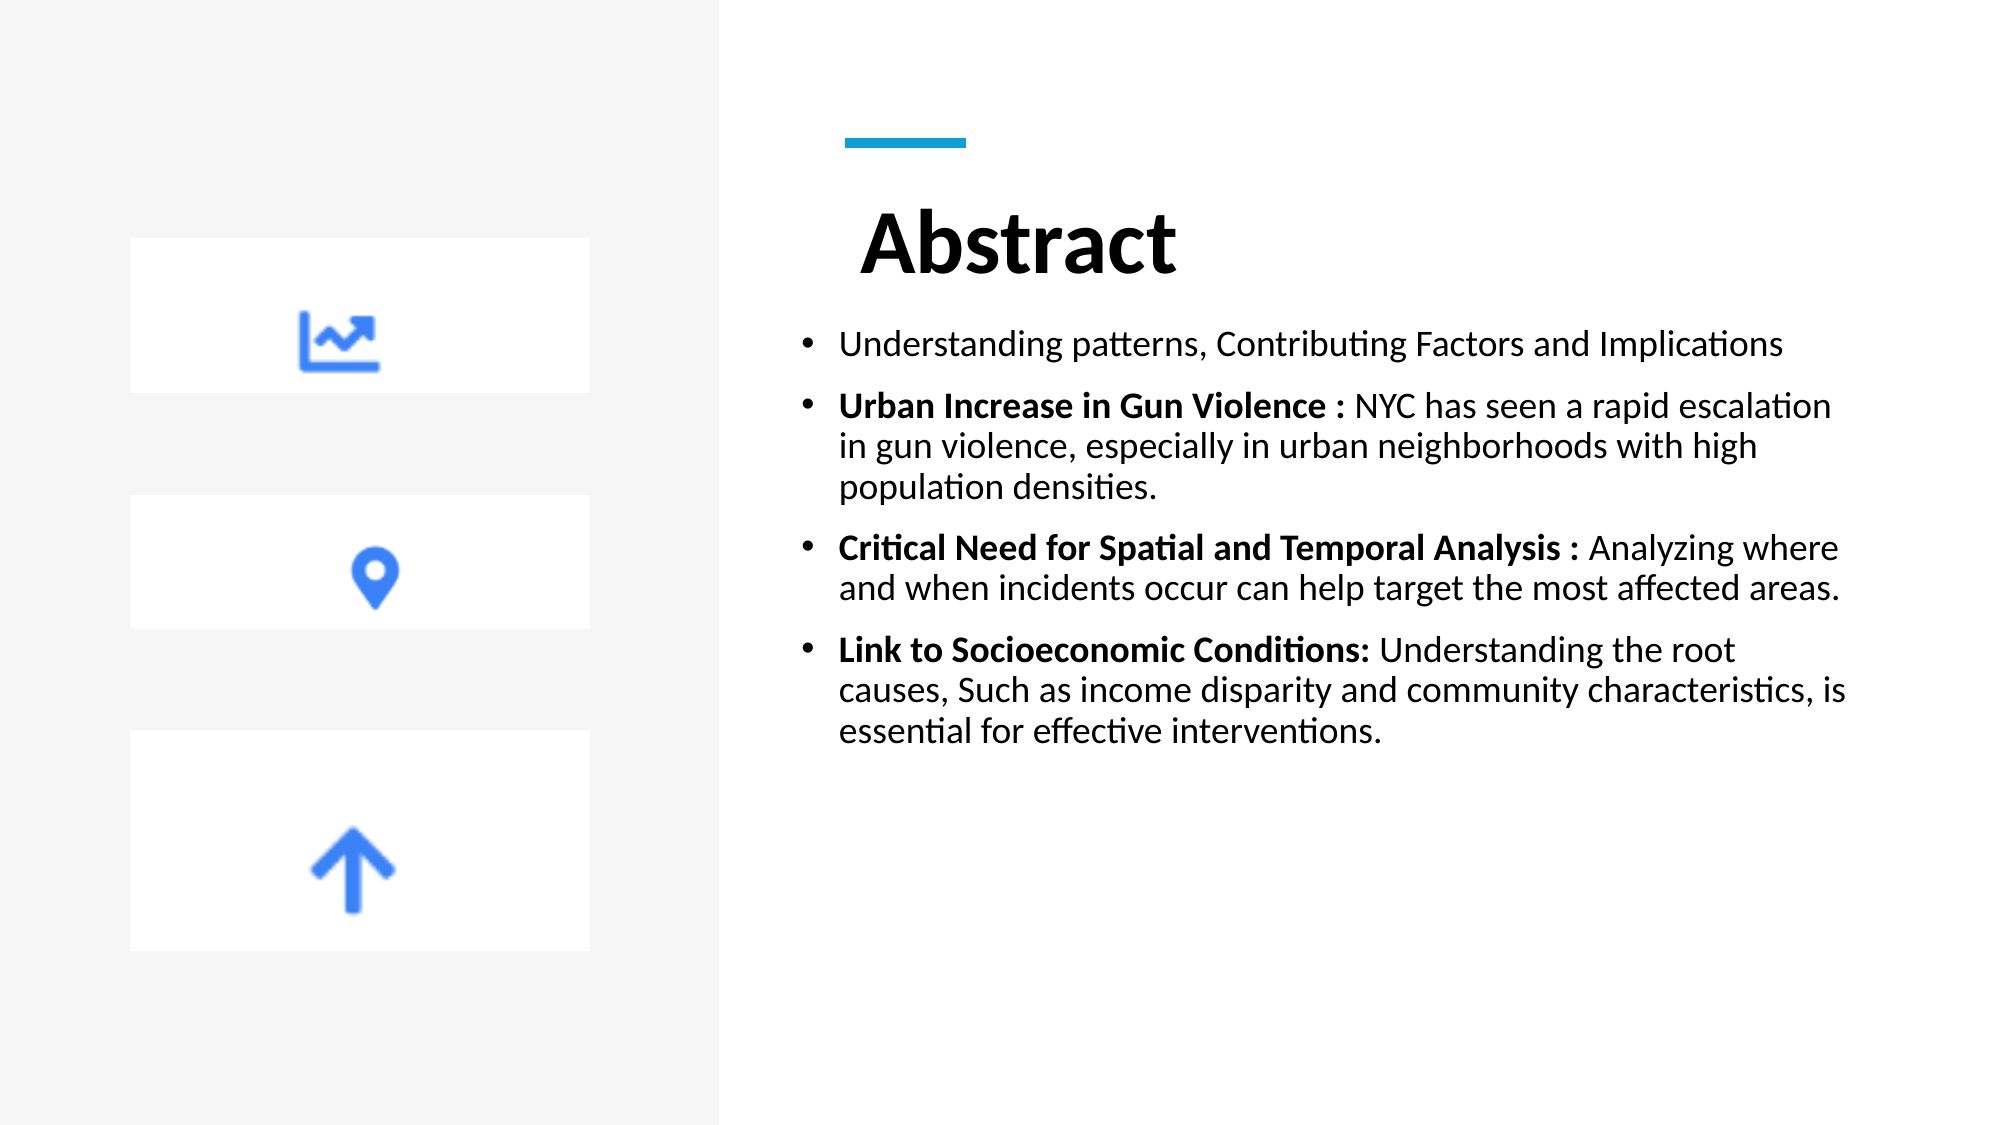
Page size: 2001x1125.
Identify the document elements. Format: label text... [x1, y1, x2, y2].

picture [129, 495, 590, 629]
picture [129, 730, 590, 951]
list Understanding patterns, Contributing Factors and Implications Urban Increase in Gun Violence : NYC has seen a rapid escalation in gun violence, especially in urban neighborhoods with high population densities. Critical Need for Spatial and Temporal Analysis : Analyzing where and when incidents occur can help target the most affected areas. Link to Socioeconomic Conditions: Understanding the root causes, Such as income disparity and community characteristics, is essential for effective interventions. [786, 317, 1868, 1008]
picture [129, 238, 590, 394]
text_box [0, 0, 720, 1125]
title Abstract [845, 186, 1823, 280]
